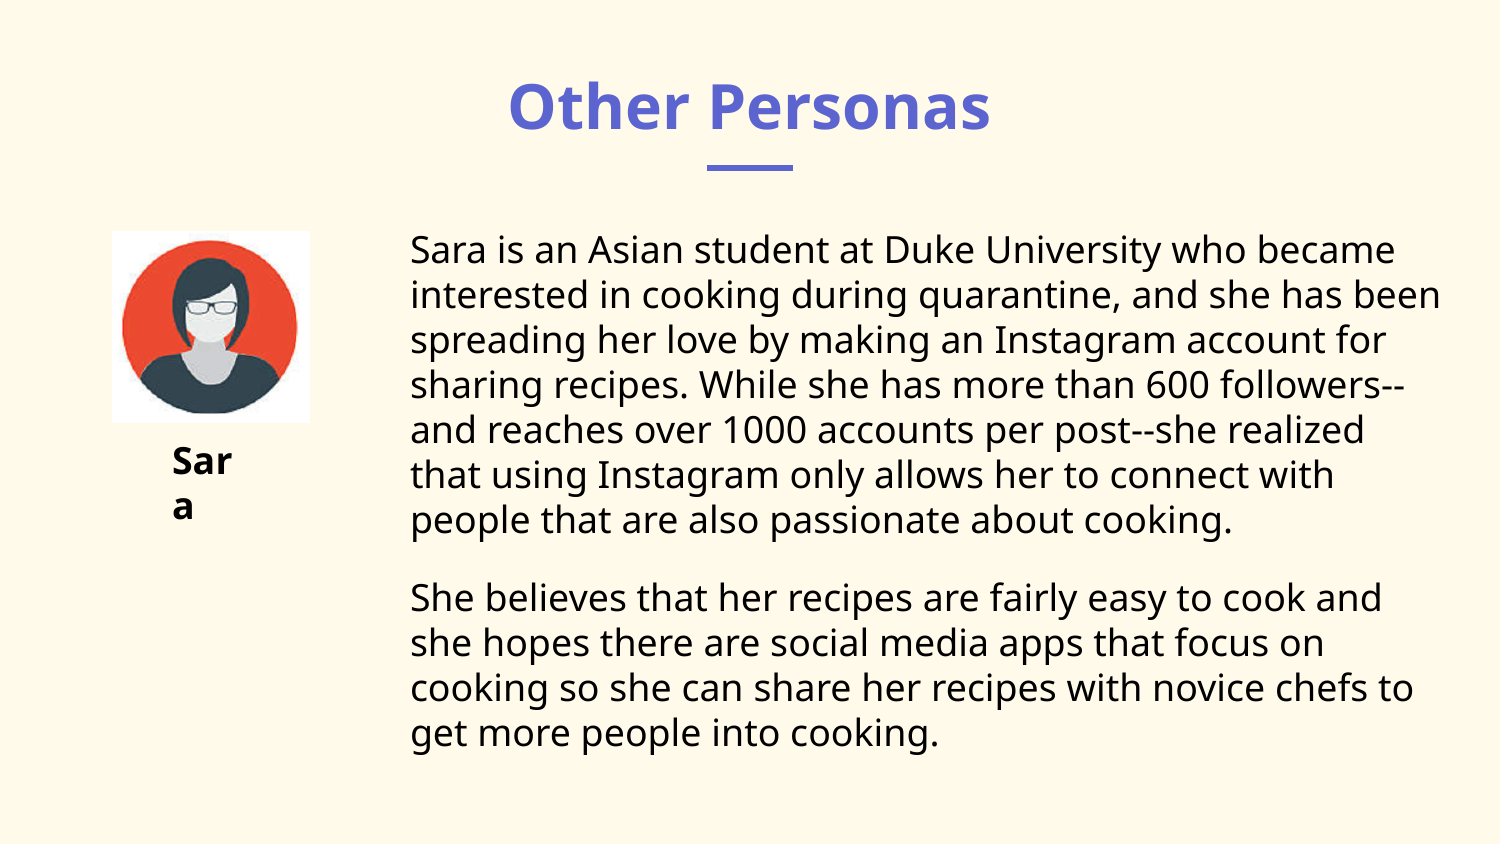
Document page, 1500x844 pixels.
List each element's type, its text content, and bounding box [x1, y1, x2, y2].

title Other Personas [116, 33, 1383, 157]
text_box Sara [157, 432, 265, 543]
list Sara is an Asian student at Duke University who became interested in cooking during quarantine, and she has been spreading her love by making an Instagram account for sharing recipes. While she has more than 600 followers--and reaches over 1000 accounts per post--she realized that using Instagram only allows her to connect with people that are also passionate about cooking. She believes that her recipes are fairly easy to cook and she hopes there are social media apps that focus on cooking so she can share her recipes with novice chefs to get more people into cooking. [394, 211, 1463, 541]
picture [111, 231, 310, 423]
